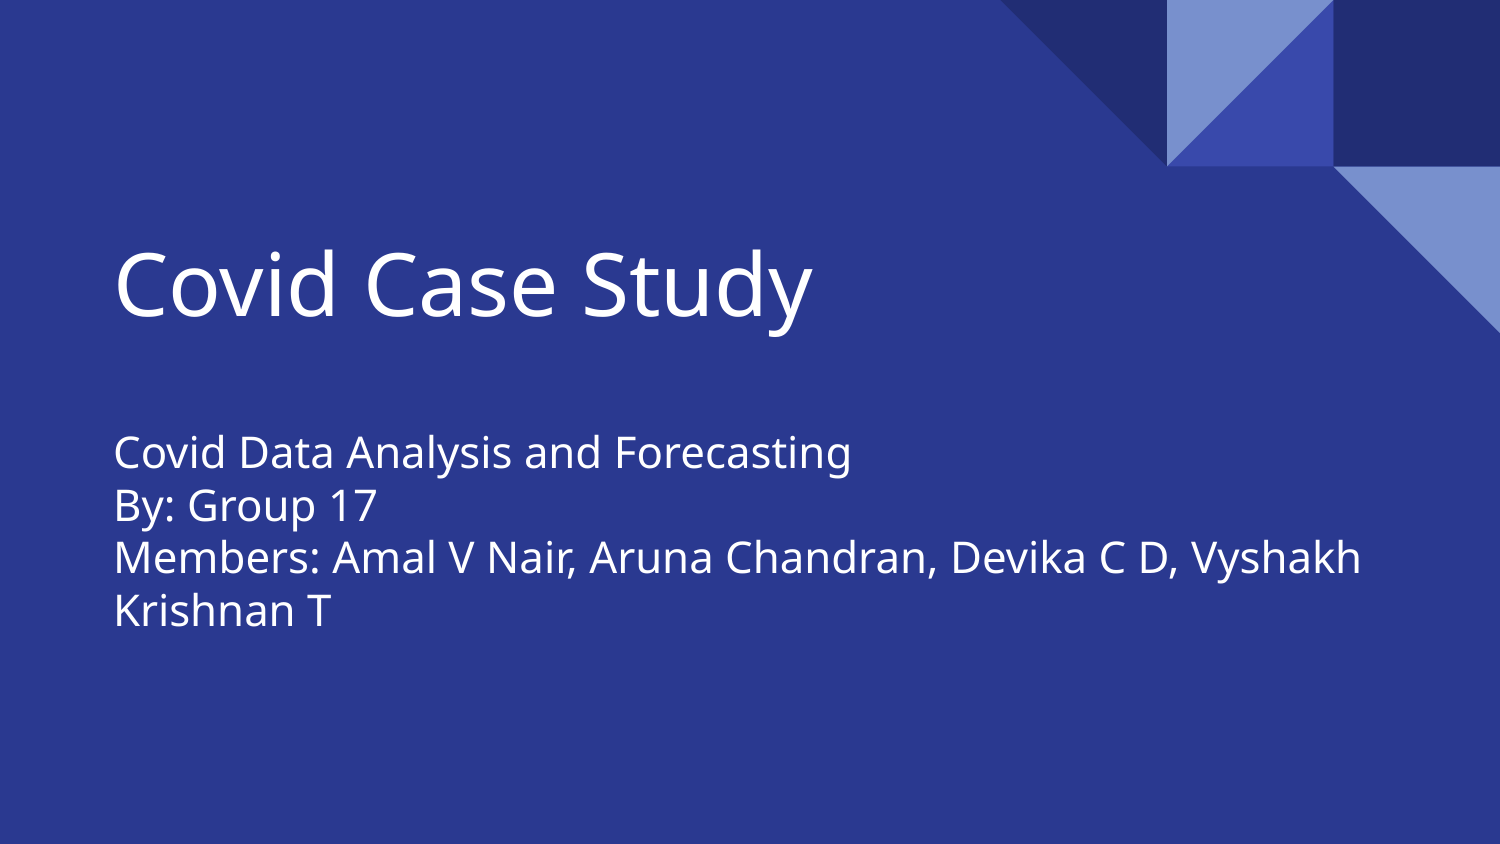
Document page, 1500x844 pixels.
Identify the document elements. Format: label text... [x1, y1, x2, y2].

title Covid Case Study [98, 211, 1447, 350]
subtitle Covid Data Analysis and Forecasting By: Group 17 Members: Amal V Nair, Aruna Chandran, Devika C D, Vyshakh Krishnan T [98, 410, 1447, 650]
